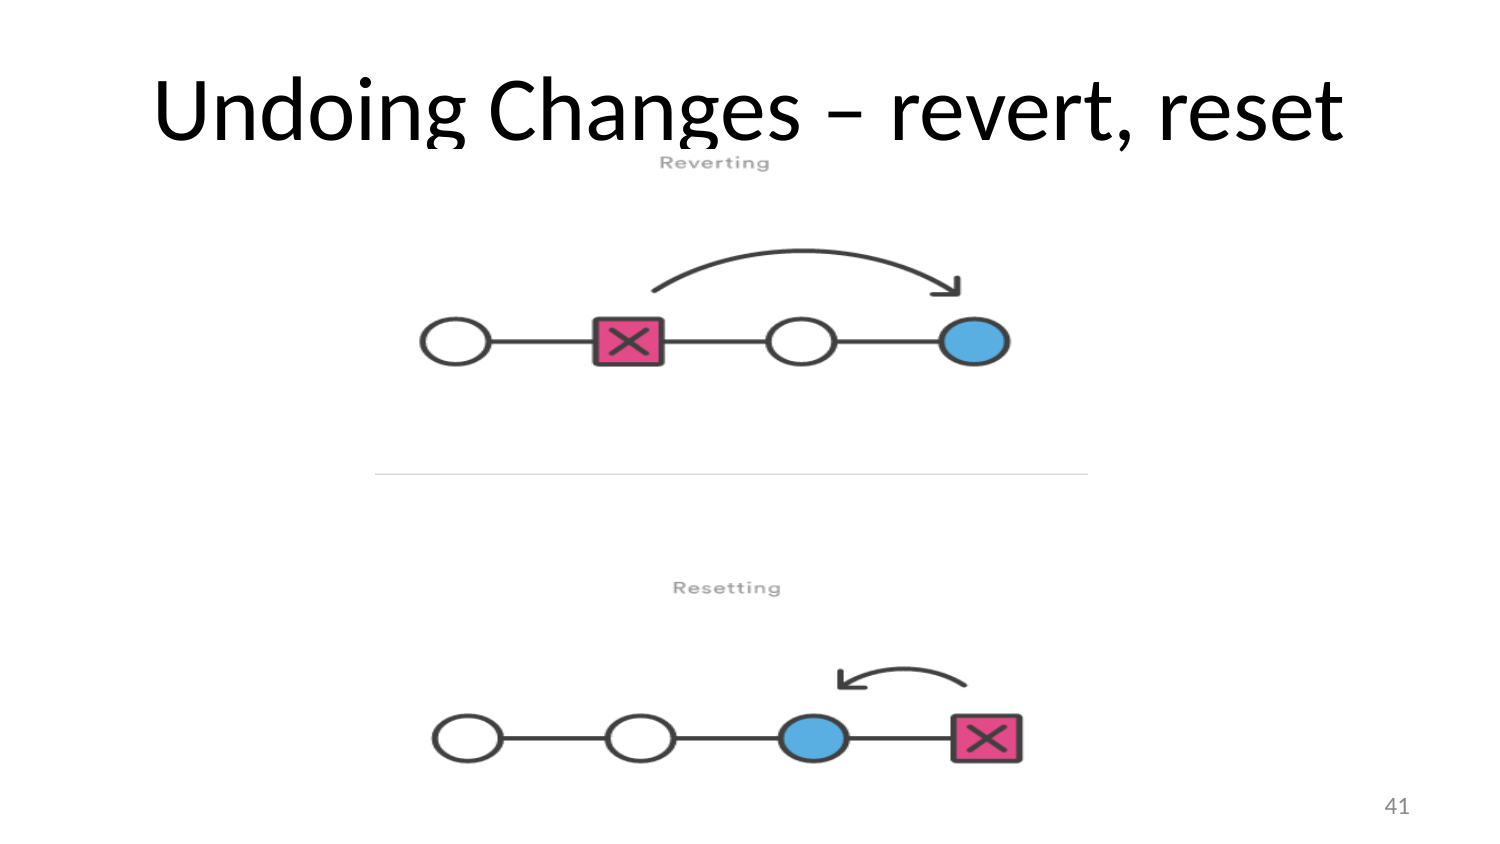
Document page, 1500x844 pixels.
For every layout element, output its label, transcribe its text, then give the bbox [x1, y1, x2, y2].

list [374, 149, 1088, 769]
text_box ‹#› [1074, 782, 1425, 827]
title Undoing Changes – revert, reset [75, 33, 1425, 175]
